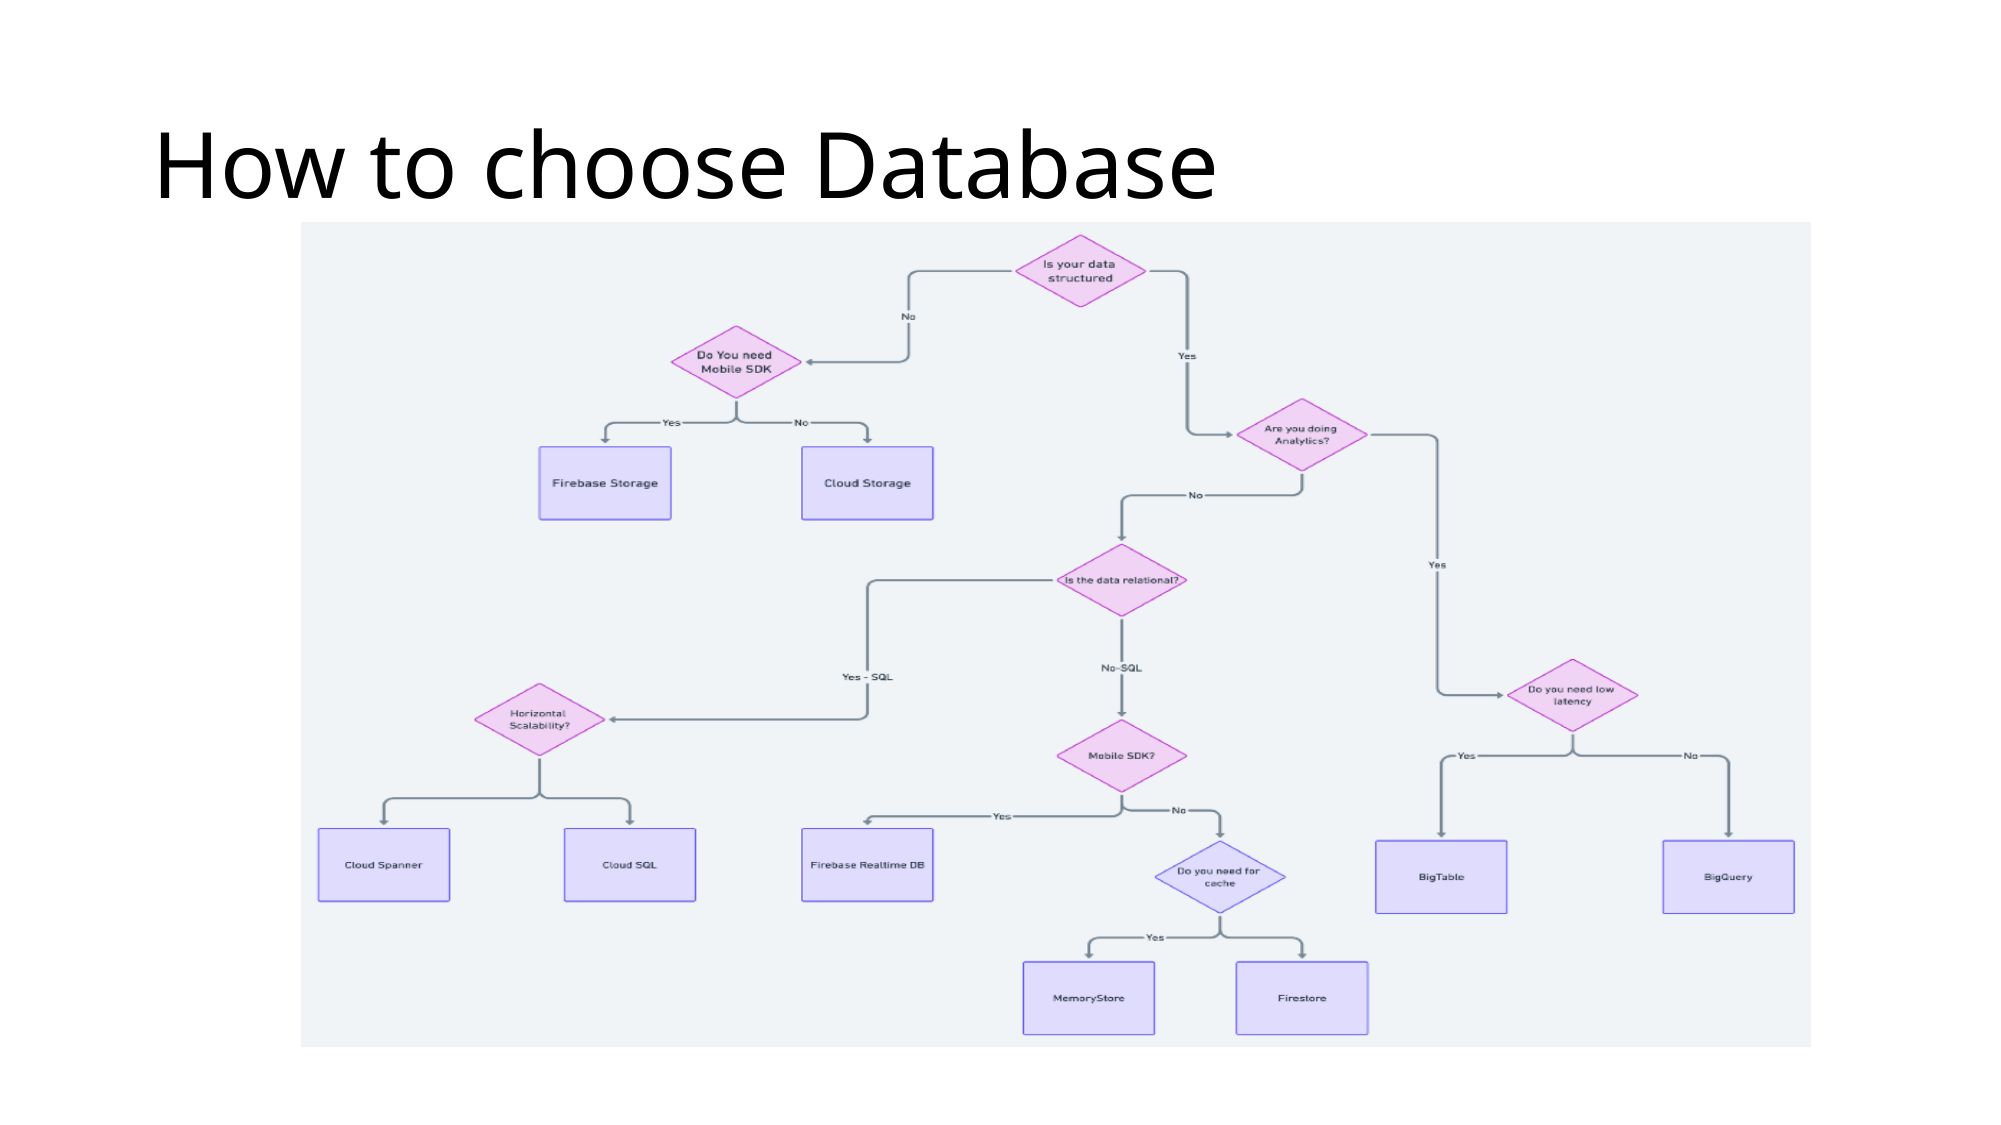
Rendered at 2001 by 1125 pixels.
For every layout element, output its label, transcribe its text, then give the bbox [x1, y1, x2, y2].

picture [301, 222, 1811, 1047]
title How to choose Database [137, 59, 1863, 278]
